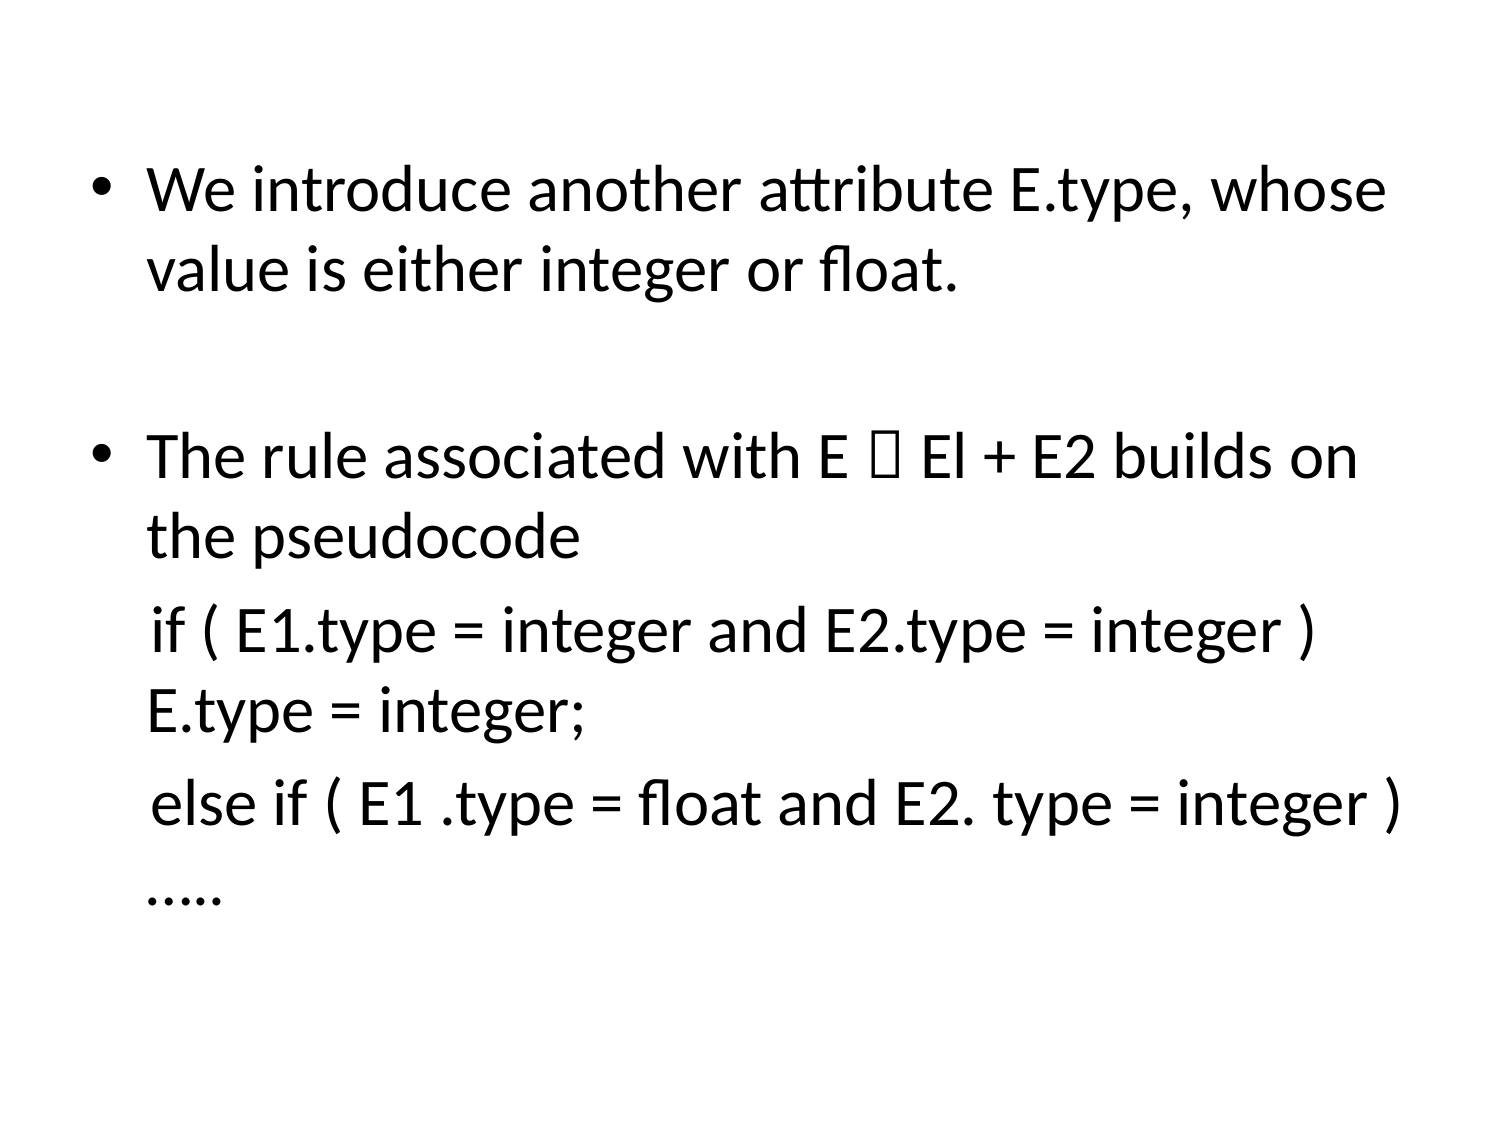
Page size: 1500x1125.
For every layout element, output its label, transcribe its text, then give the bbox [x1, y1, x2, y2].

list We introduce another attribute E.type, whose value is either integer or float. The rule associated with E  El + E2 builds on the pseudocode if ( E1.type = integer and E2.type = integer ) E.type = integer; else if ( E1 .type = float and E2. type = integer ) ….. [75, 137, 1425, 1005]
